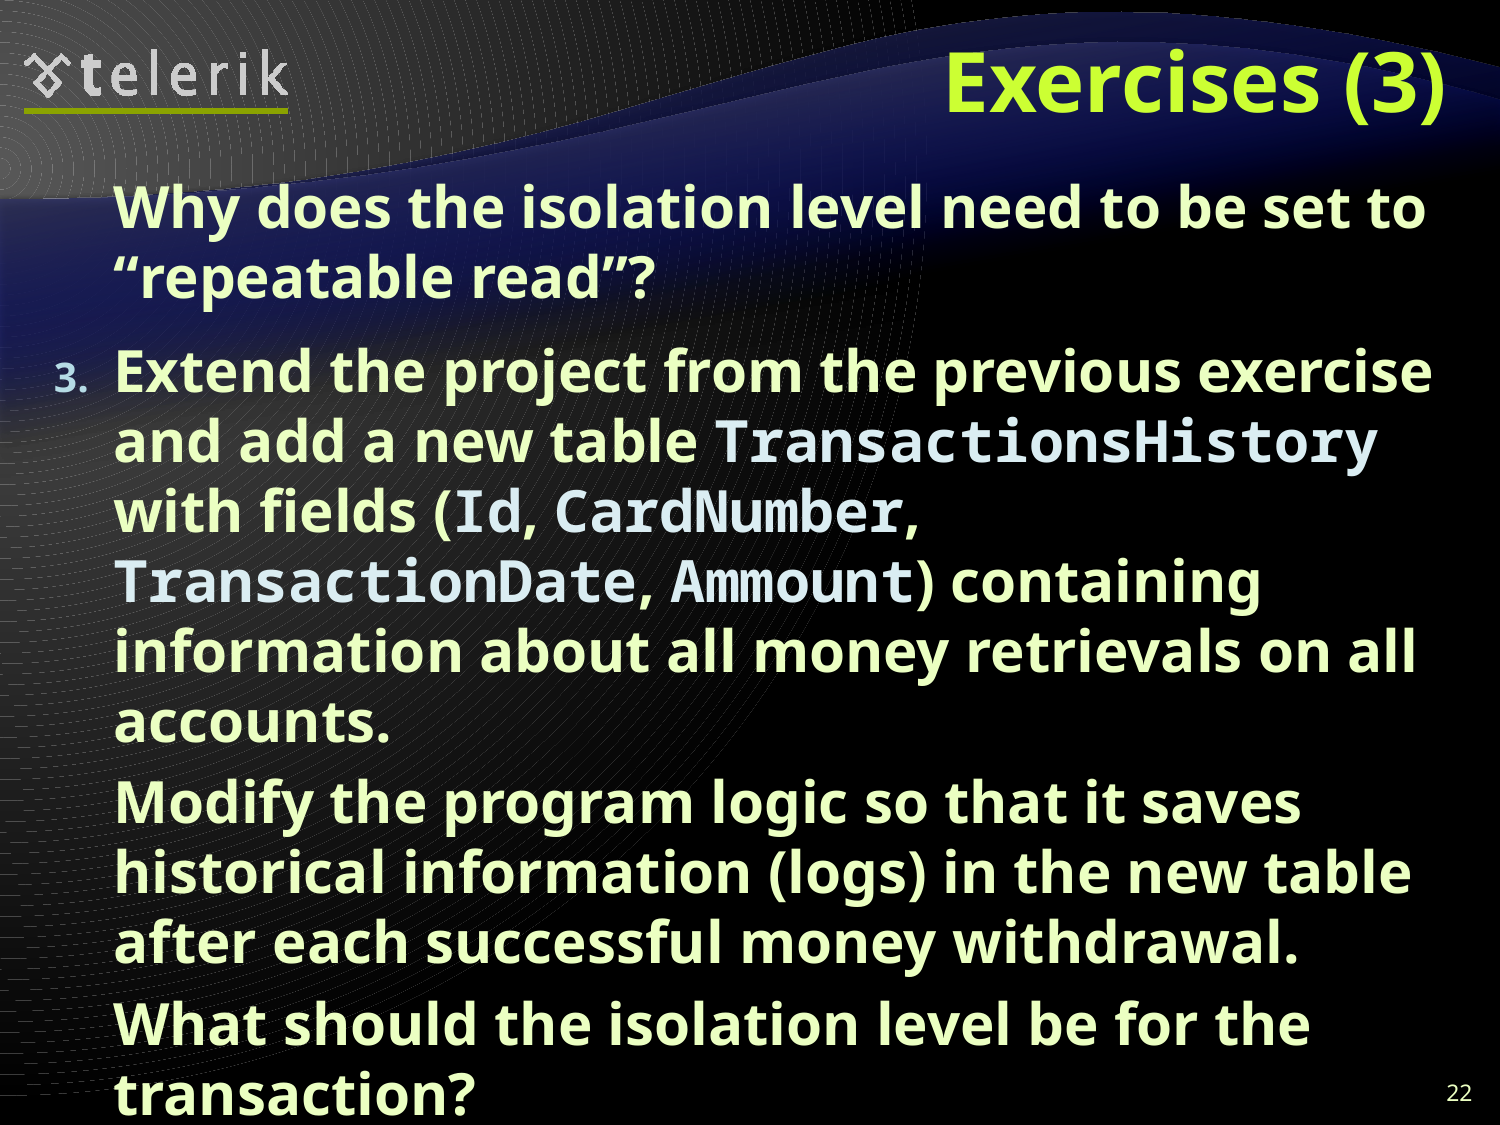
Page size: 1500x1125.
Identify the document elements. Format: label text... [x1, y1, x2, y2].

list Why does the isolation level need to be set to “repeatable read”? Extend the project from the previous exercise and add a new table TransactionsHistory with fields (Id, CardNumber, TransactionDate, Ammount) containing information about all money retrievals on all accounts. Modify the program logic so that it saves historical information (logs) in the new table after each successful money withdrawal. What should the isolation level be for the transaction? [39, 162, 1465, 1081]
picture [24, 49, 288, 114]
title Exercises (3) [300, 12, 1463, 162]
slide_number 22 [1412, 1074, 1488, 1113]
